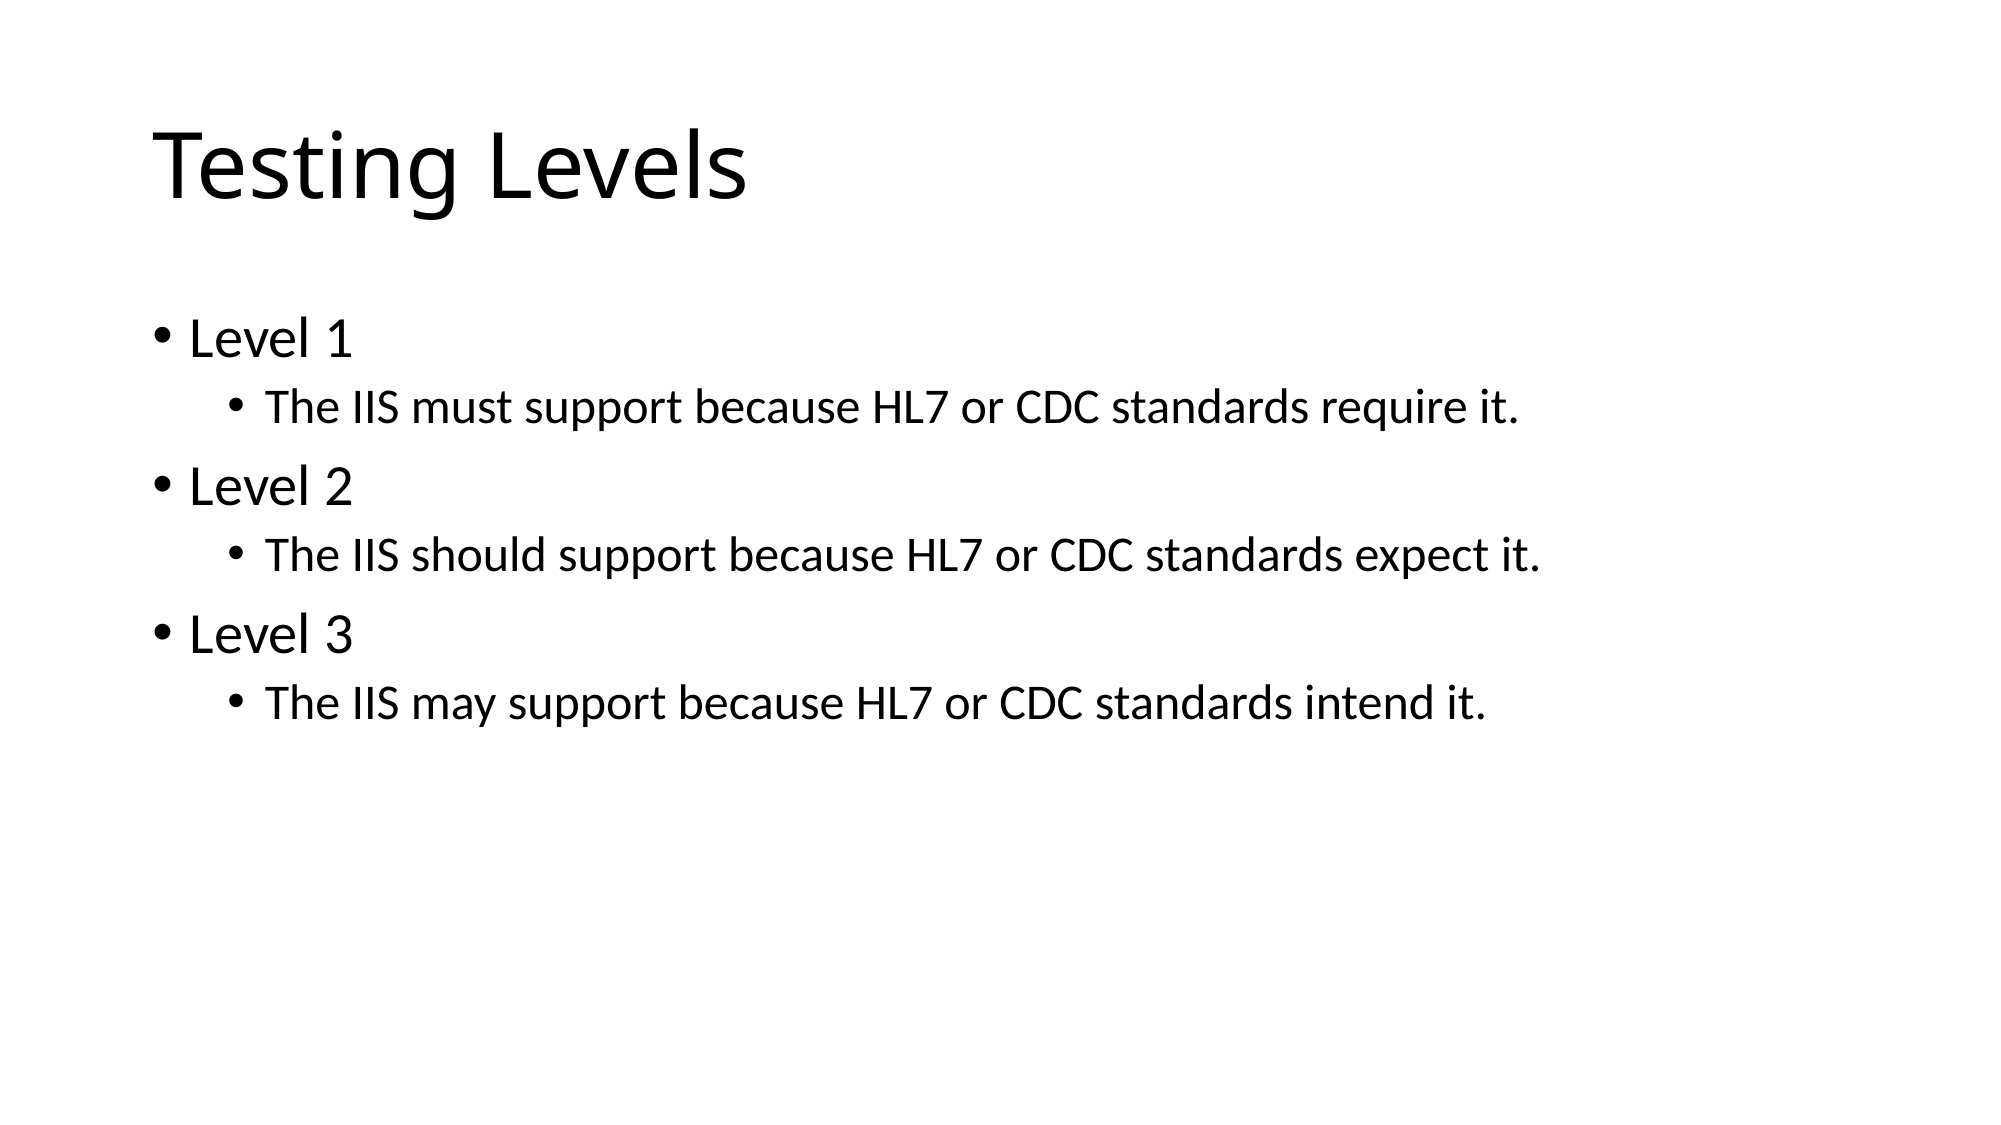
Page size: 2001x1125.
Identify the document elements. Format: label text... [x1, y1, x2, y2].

title Testing Levels [137, 59, 1863, 278]
list Level 1 The IIS must support because HL7 or CDC standards require it. Level 2 The IIS should support because HL7 or CDC standards expect it. Level 3 The IIS may support because HL7 or CDC standards intend it. [137, 299, 1863, 1014]
